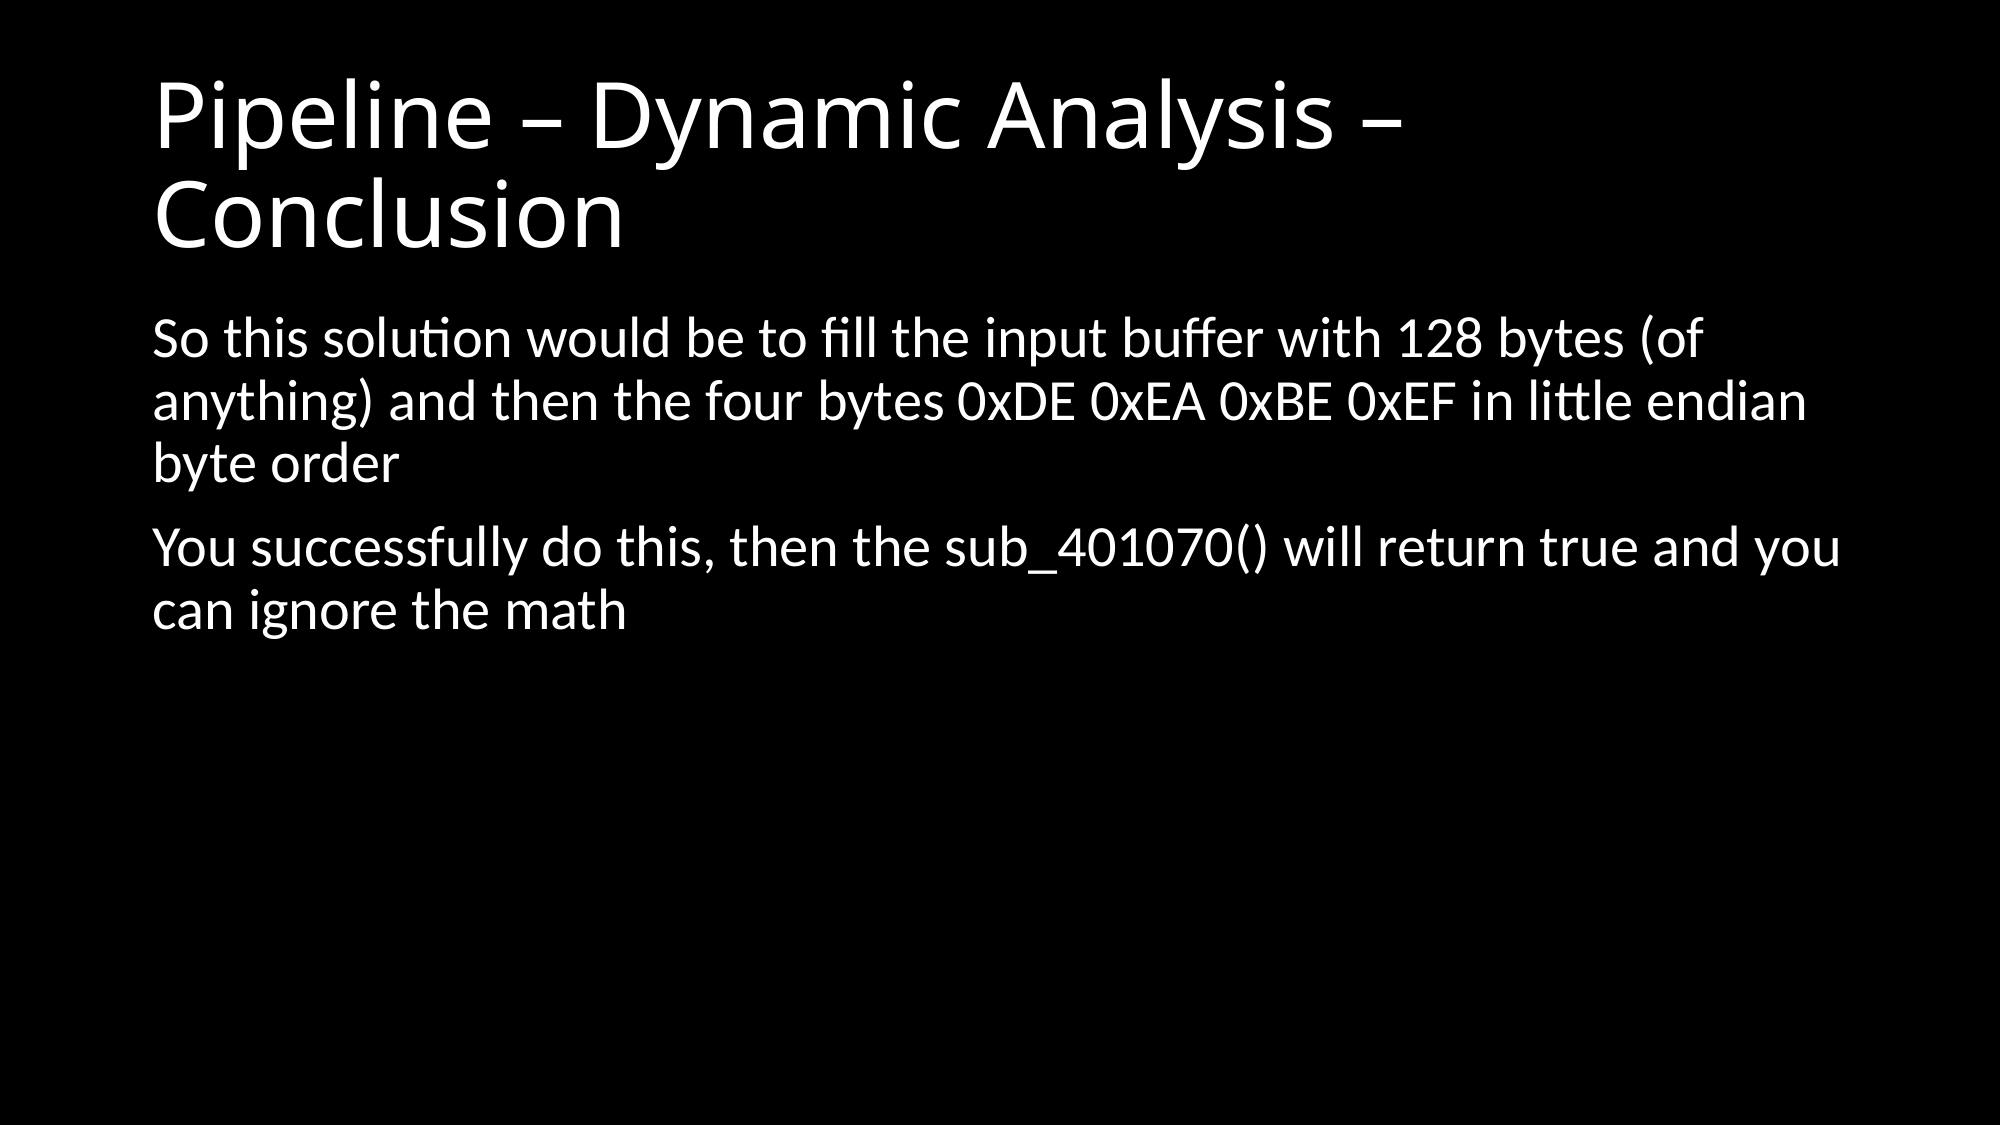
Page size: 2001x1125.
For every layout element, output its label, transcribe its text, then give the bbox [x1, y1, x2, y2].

list So this solution would be to fill the input buffer with 128 bytes (of anything) and then the four bytes 0xDE 0xEA 0xBE 0xEF in little endian byte order You successfully do this, then the sub_401070() will return true and you can ignore the math [137, 299, 1863, 1014]
title Pipeline – Dynamic Analysis – Conclusion [137, 59, 1863, 278]
